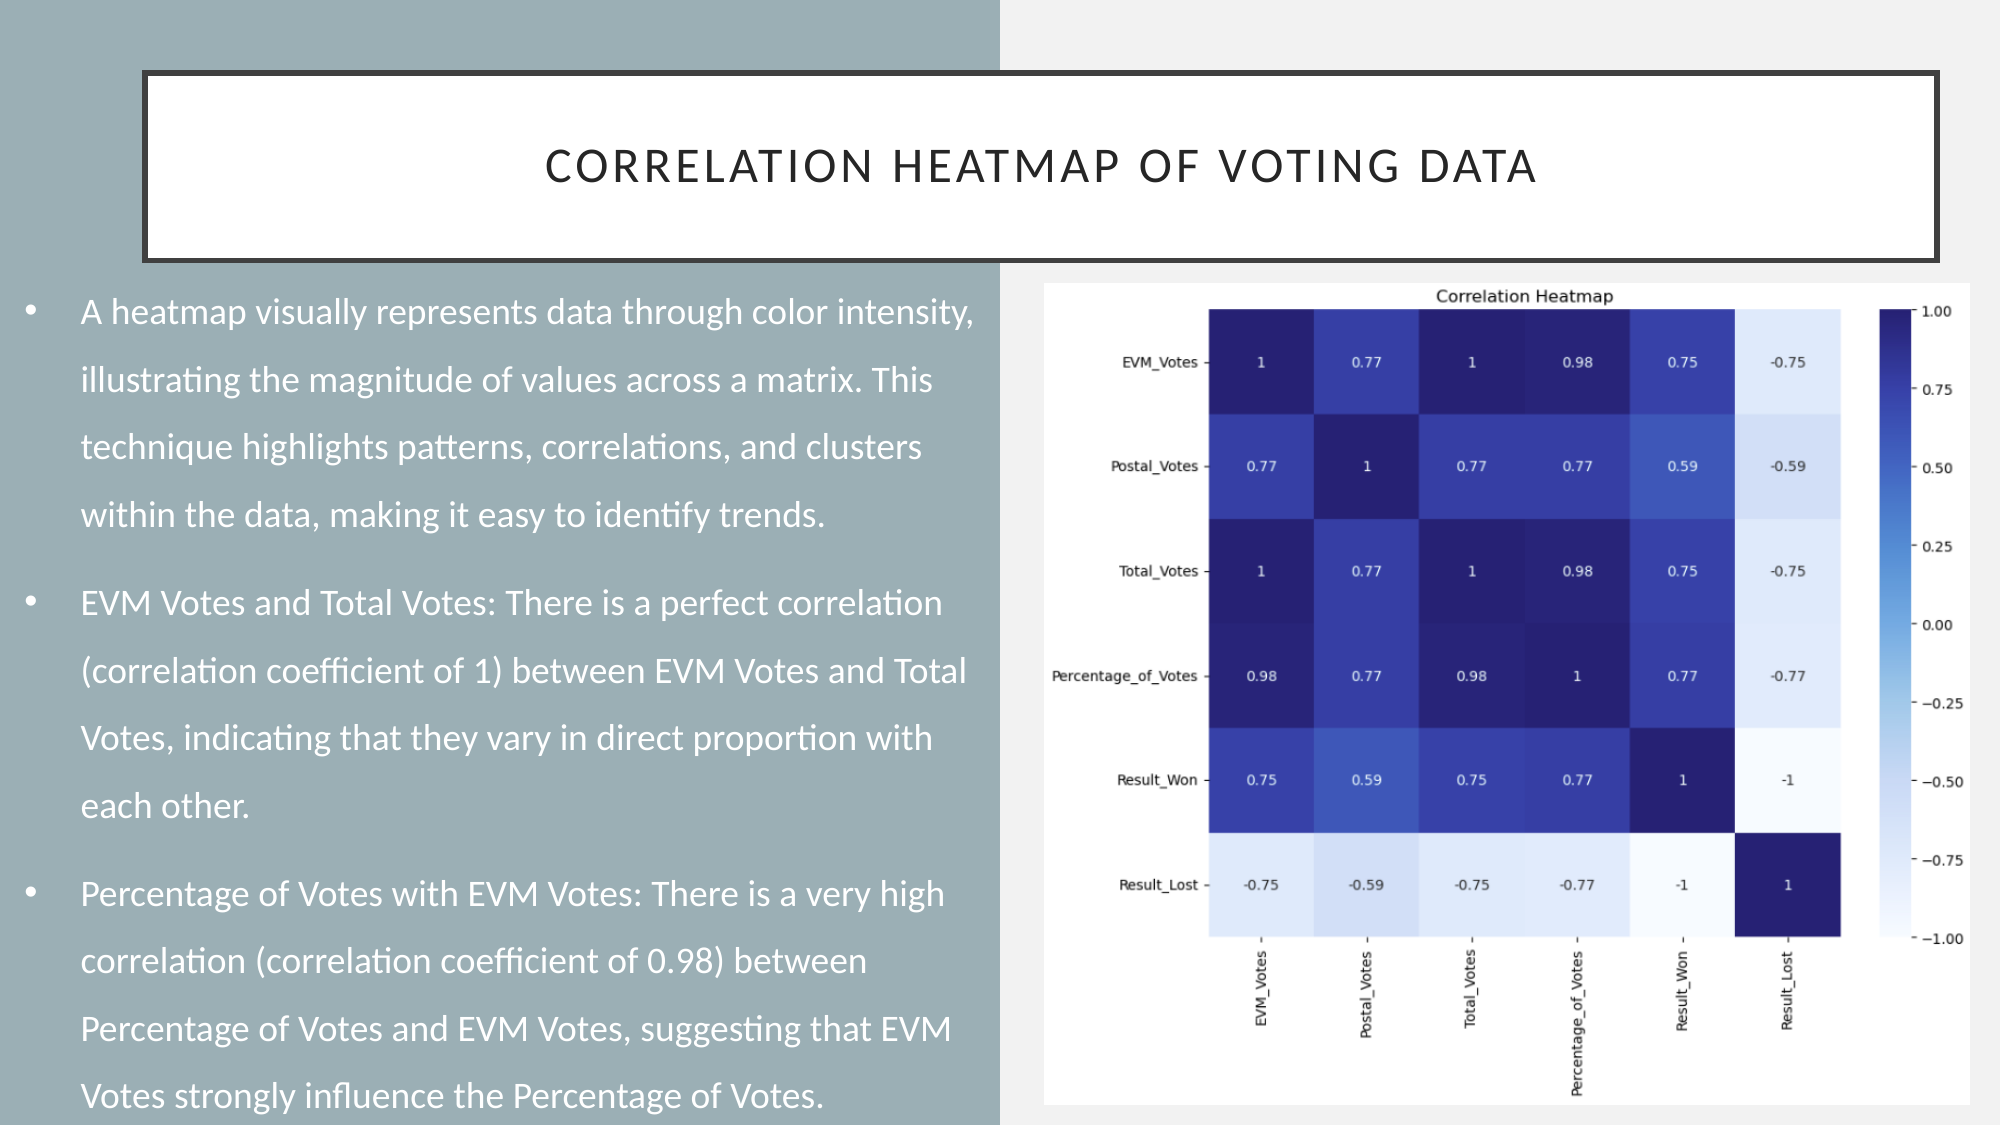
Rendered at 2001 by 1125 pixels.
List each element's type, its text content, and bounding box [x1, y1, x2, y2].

title Correlation Heatmap of Voting Data [142, 70, 1940, 263]
picture [1044, 283, 1970, 1106]
list A heatmap visually represents data through color intensity, illustrating the magnitude of values across a matrix. This technique highlights patterns, correlations, and clusters within the data, making it easy to identify trends. EVM Votes and Total Votes: There is a perfect correlation (correlation coefficient of 1) between EVM Votes and Total Votes, indicating that they vary in direct proportion with each other. Percentage of Votes with EVM Votes: There is a very high correlation (correlation coefficient of 0.98) between Percentage of Votes and EVM Votes, suggesting that EVM Votes strongly influence the Percentage of Votes. [0, 257, 1000, 1022]
